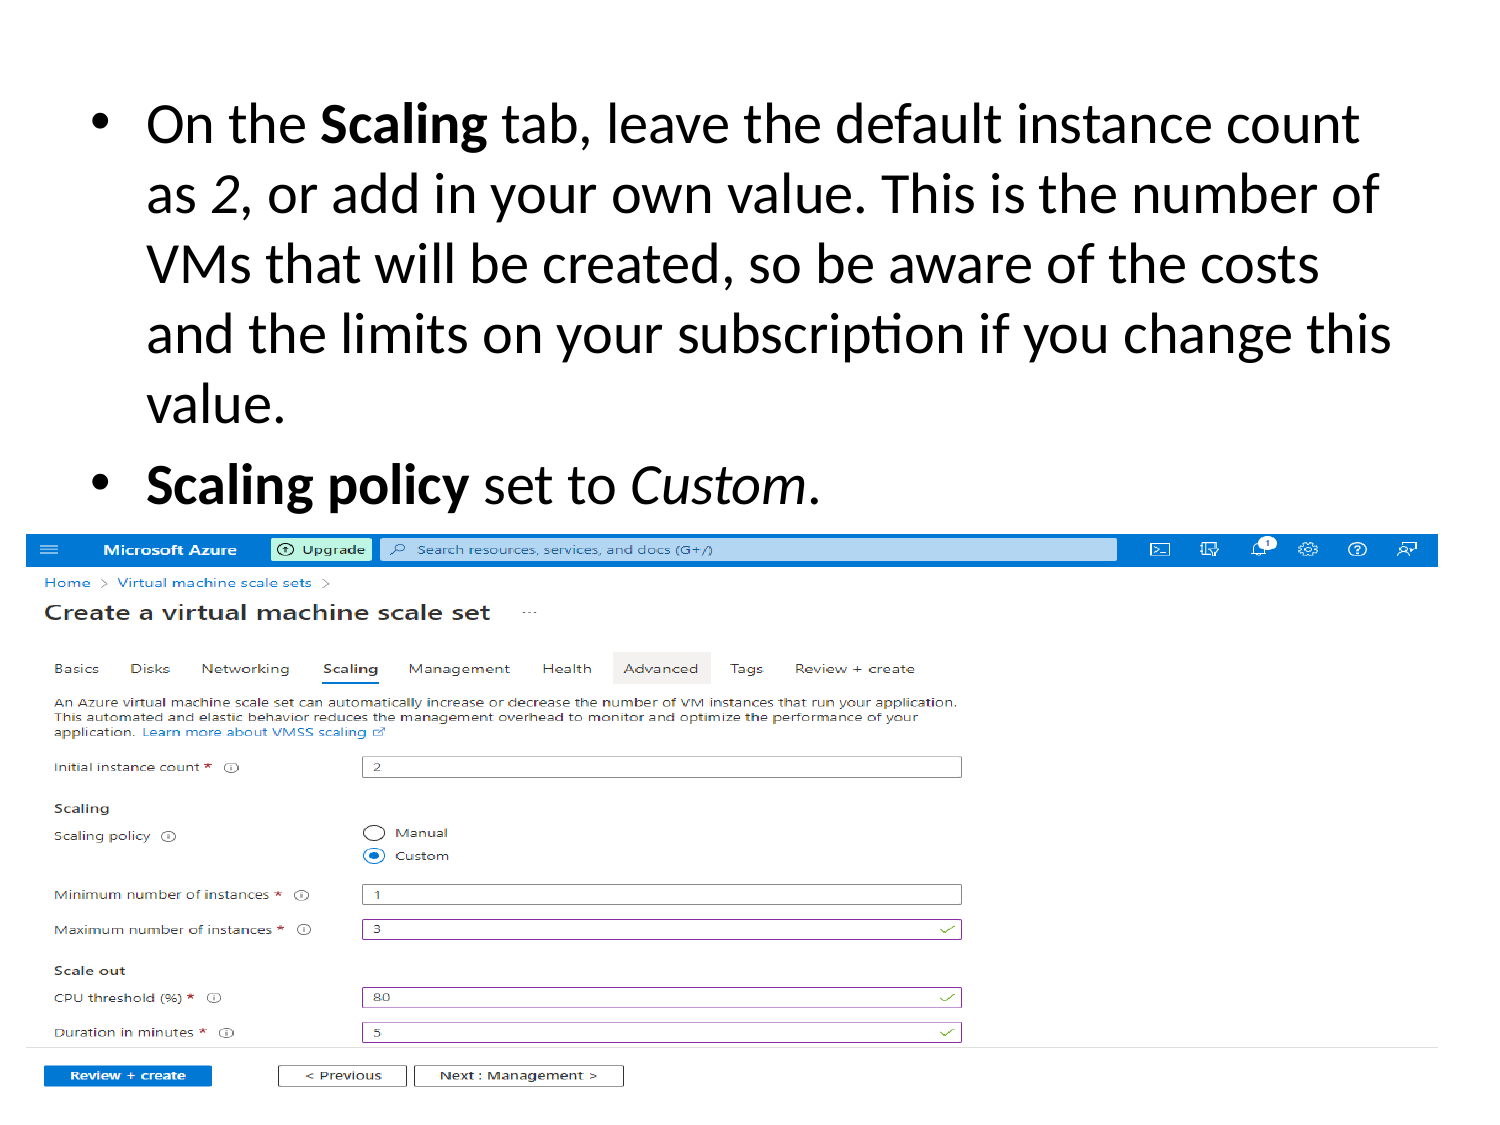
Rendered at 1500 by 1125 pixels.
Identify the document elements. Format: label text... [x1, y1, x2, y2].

picture [25, 534, 1438, 1094]
list On the Scaling tab, leave the default instance count as 2, or add in your own value. This is the number of VMs that will be created, so be aware of the costs and the limits on your subscription if you change this value. Scaling policy set to Custom. [75, 78, 1425, 533]
